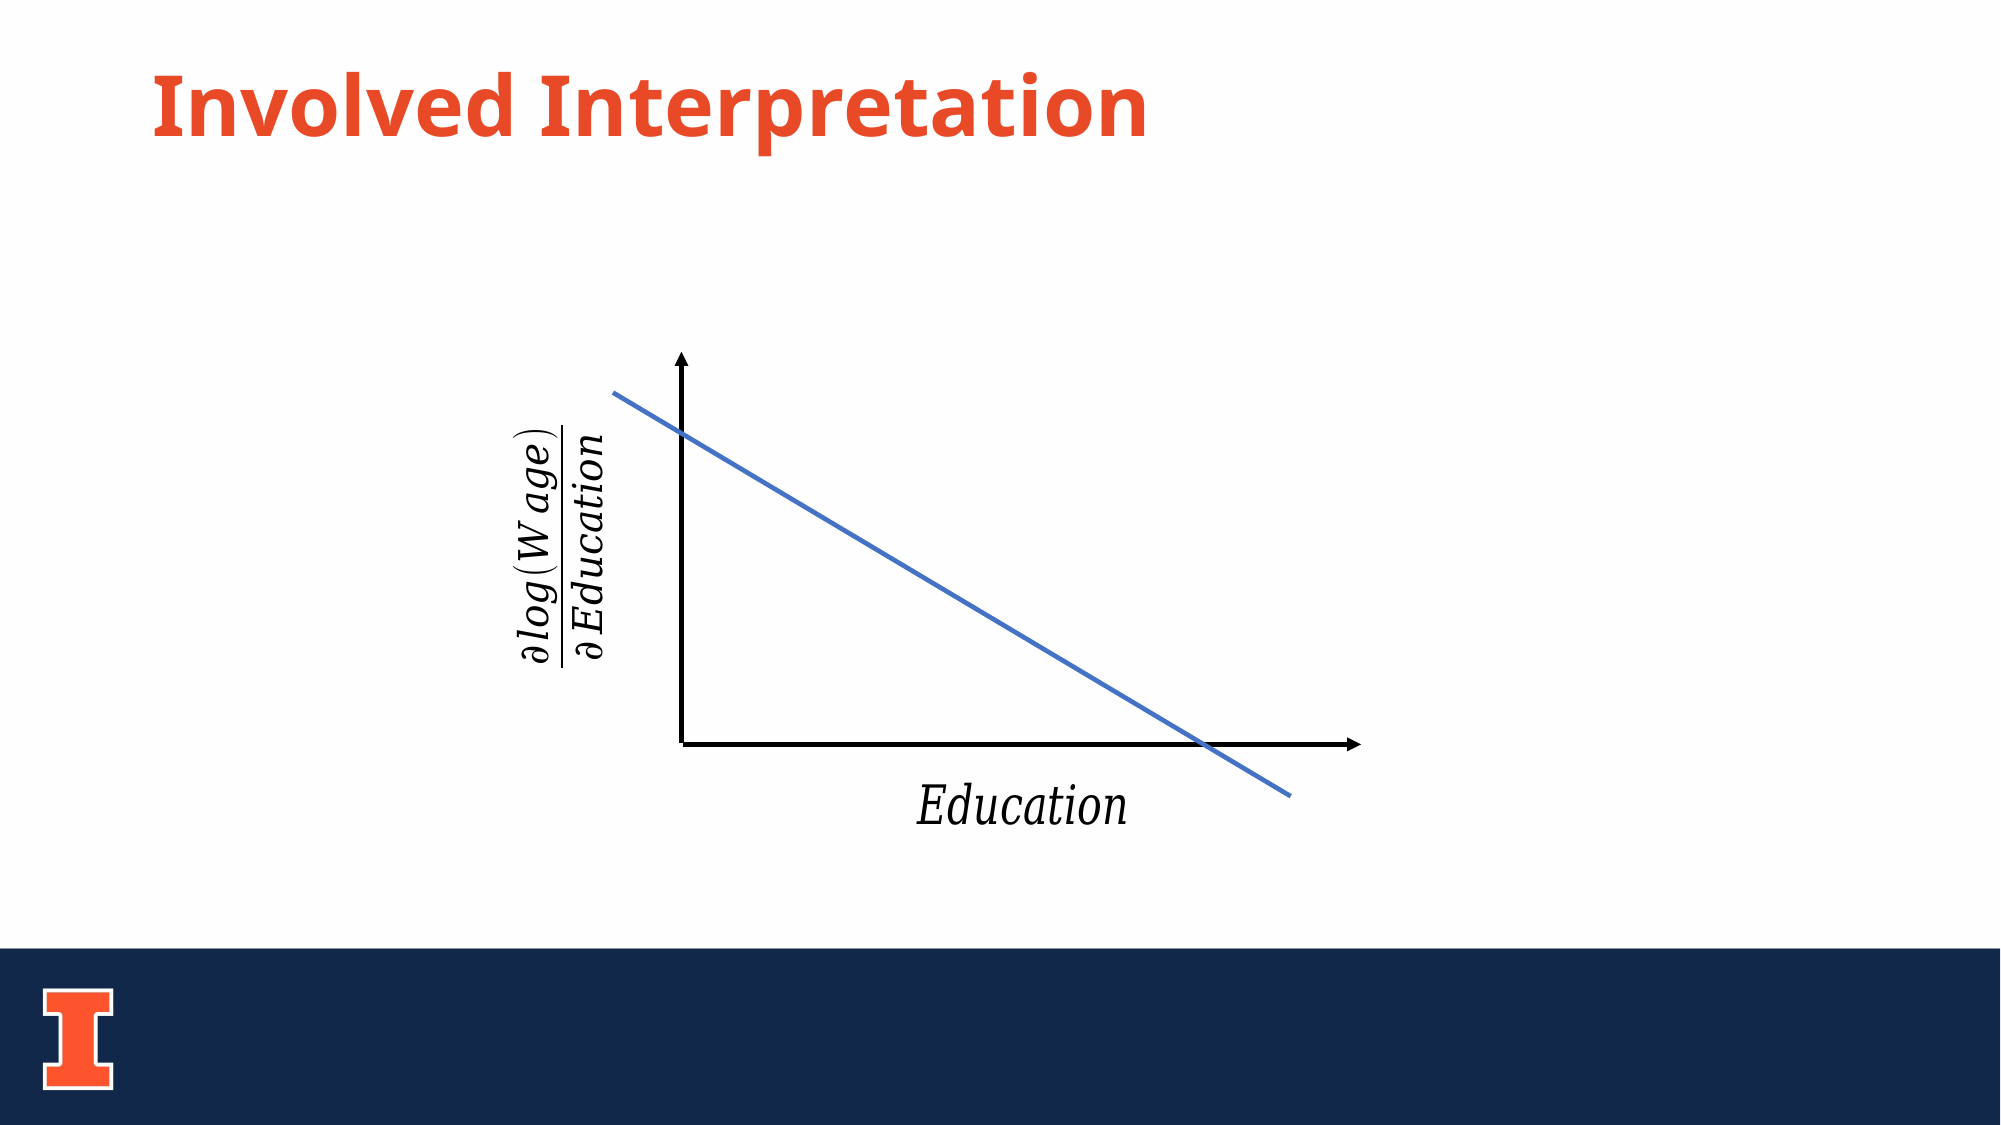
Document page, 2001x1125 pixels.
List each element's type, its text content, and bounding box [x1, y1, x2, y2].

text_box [612, 392, 1291, 797]
title Involved Interpretation [137, 56, 1863, 163]
picture [0, 0, 2001, 1125]
list [137, 187, 1903, 940]
